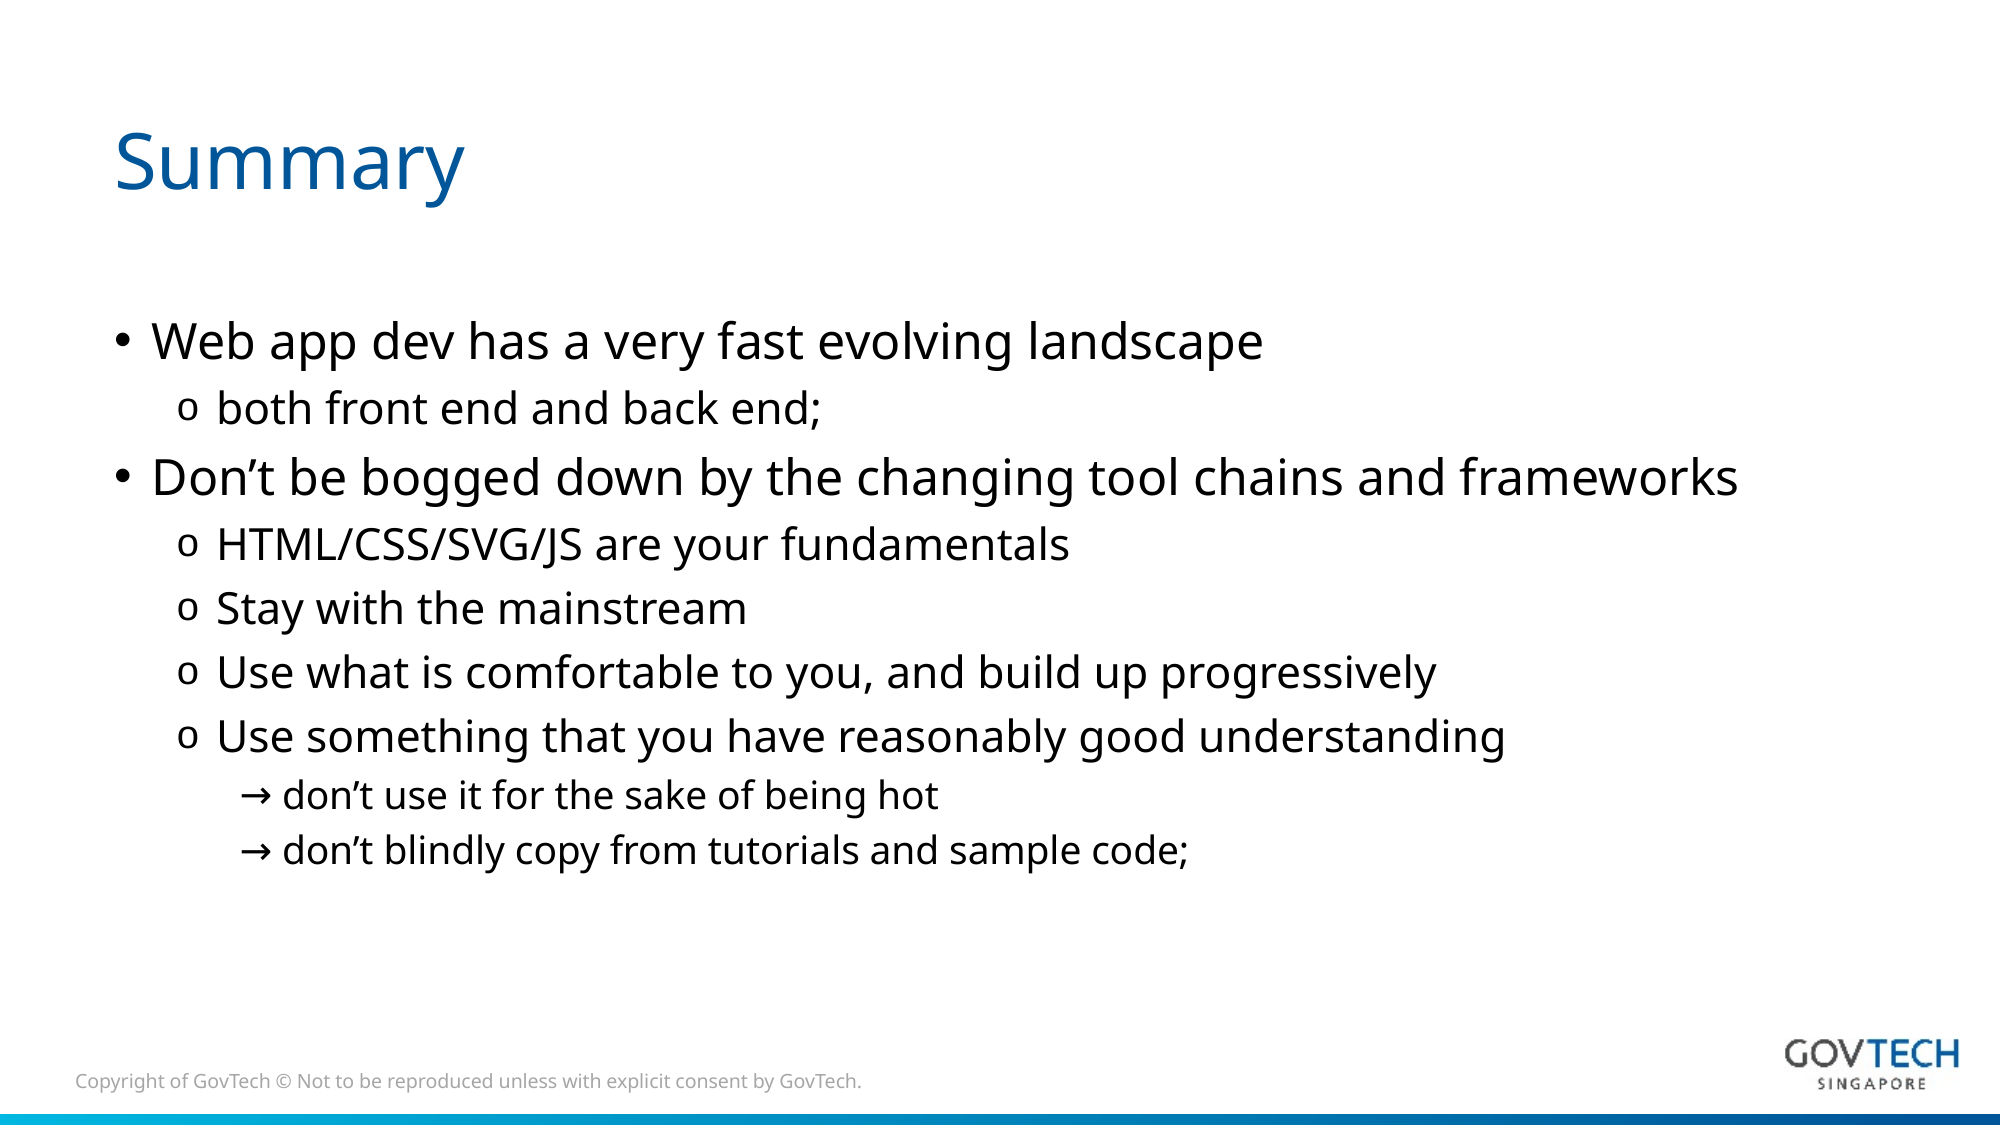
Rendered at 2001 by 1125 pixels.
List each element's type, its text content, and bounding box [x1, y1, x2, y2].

list Web app dev has a very fast evolving landscape both front end and back end; Don’t be bogged down by the changing tool chains and frameworks HTML/CSS/SVG/JS are your fundamentals Stay with the mainstream Use what is comfortable to you, and build up progressively Use something that you have reasonably good understanding don’t use it for the sake of being hot don’t blindly copy from tutorials and sample code; [99, 289, 1817, 956]
picture [1784, 1038, 1960, 1091]
title Summary [99, 109, 1891, 220]
